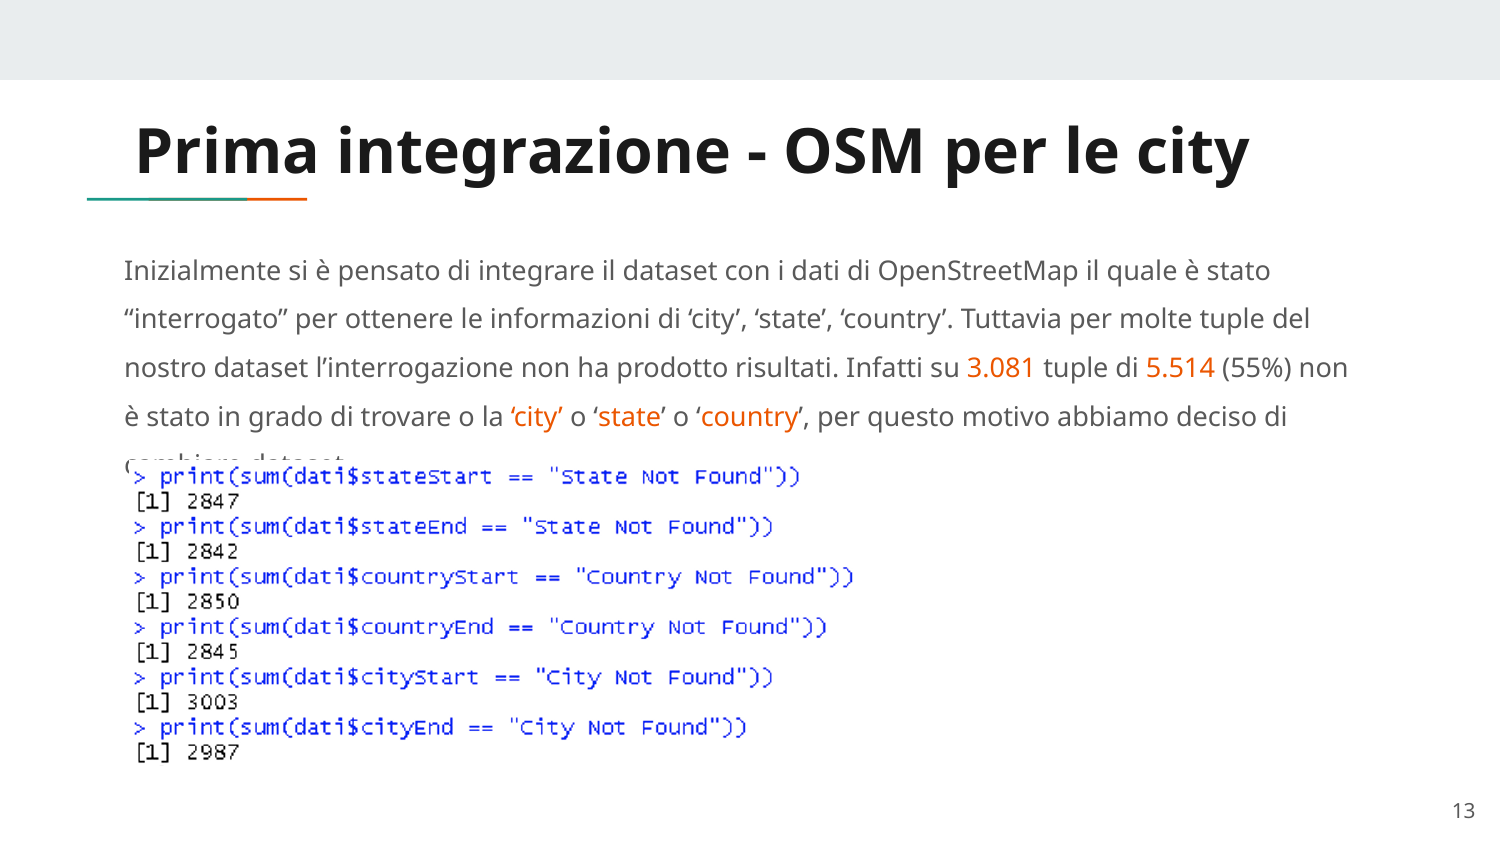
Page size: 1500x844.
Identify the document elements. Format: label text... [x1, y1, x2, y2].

subtitle Inizialmente si è pensato di integrare il dataset con i dati di OpenStreetMap il quale è stato “interrogato” per ottenere le informazioni di ‘city’, ‘state’, ‘country’. Tuttavia per molte tuple del nostro dataset l’interrogazione non ha prodotto risultati. Infatti su 3.081 tuple di 5.514 (55%) non è stato in grado di trovare o la ‘city’ o ‘state’ o ‘country’, per questo motivo abbiamo deciso di cambiare dataset. [109, 221, 1381, 794]
picture [129, 460, 878, 767]
title Prima integrazione - OSM per le city [119, 96, 1381, 185]
slide_number ‹#› [1400, 779, 1491, 844]
